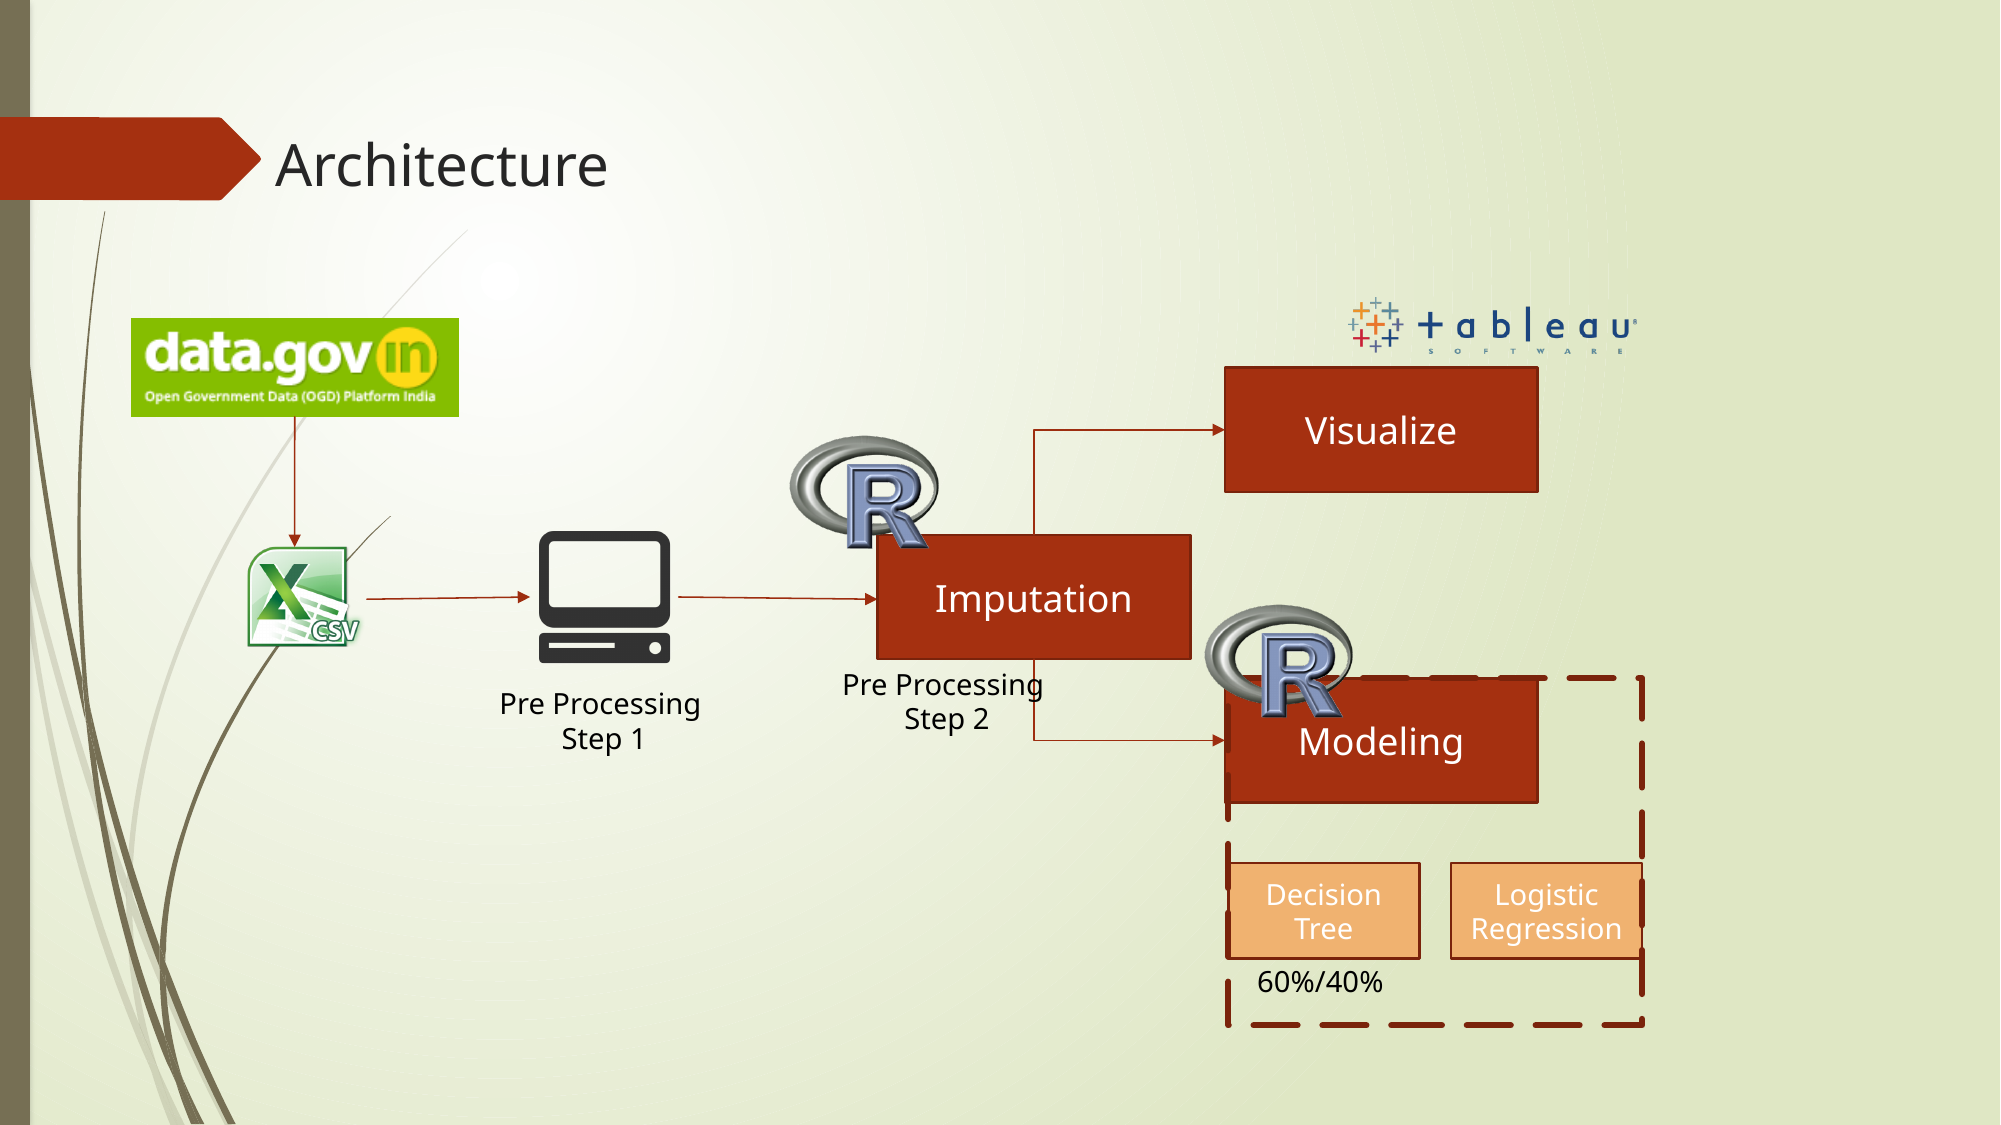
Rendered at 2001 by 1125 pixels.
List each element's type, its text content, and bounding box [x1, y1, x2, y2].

text_box Pre Processing Step 1 [475, 678, 734, 763]
picture [1341, 212, 1643, 438]
picture [1203, 604, 1354, 719]
picture [131, 318, 459, 418]
text_box Architecture [260, 121, 1039, 213]
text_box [366, 596, 531, 600]
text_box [678, 596, 878, 600]
text_box Imputation [876, 534, 1192, 660]
picture [222, 546, 367, 648]
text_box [1088, 604, 1171, 796]
text_box Visualize [1224, 366, 1539, 493]
picture [529, 522, 679, 672]
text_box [1076, 386, 1183, 579]
text_box 60%/40% [1191, 955, 1450, 1006]
text_box Modeling [1224, 726, 1228, 804]
picture [789, 435, 939, 549]
text_box Pre Processing Step 2 [817, 658, 1076, 744]
text_box [1227, 677, 1644, 1027]
